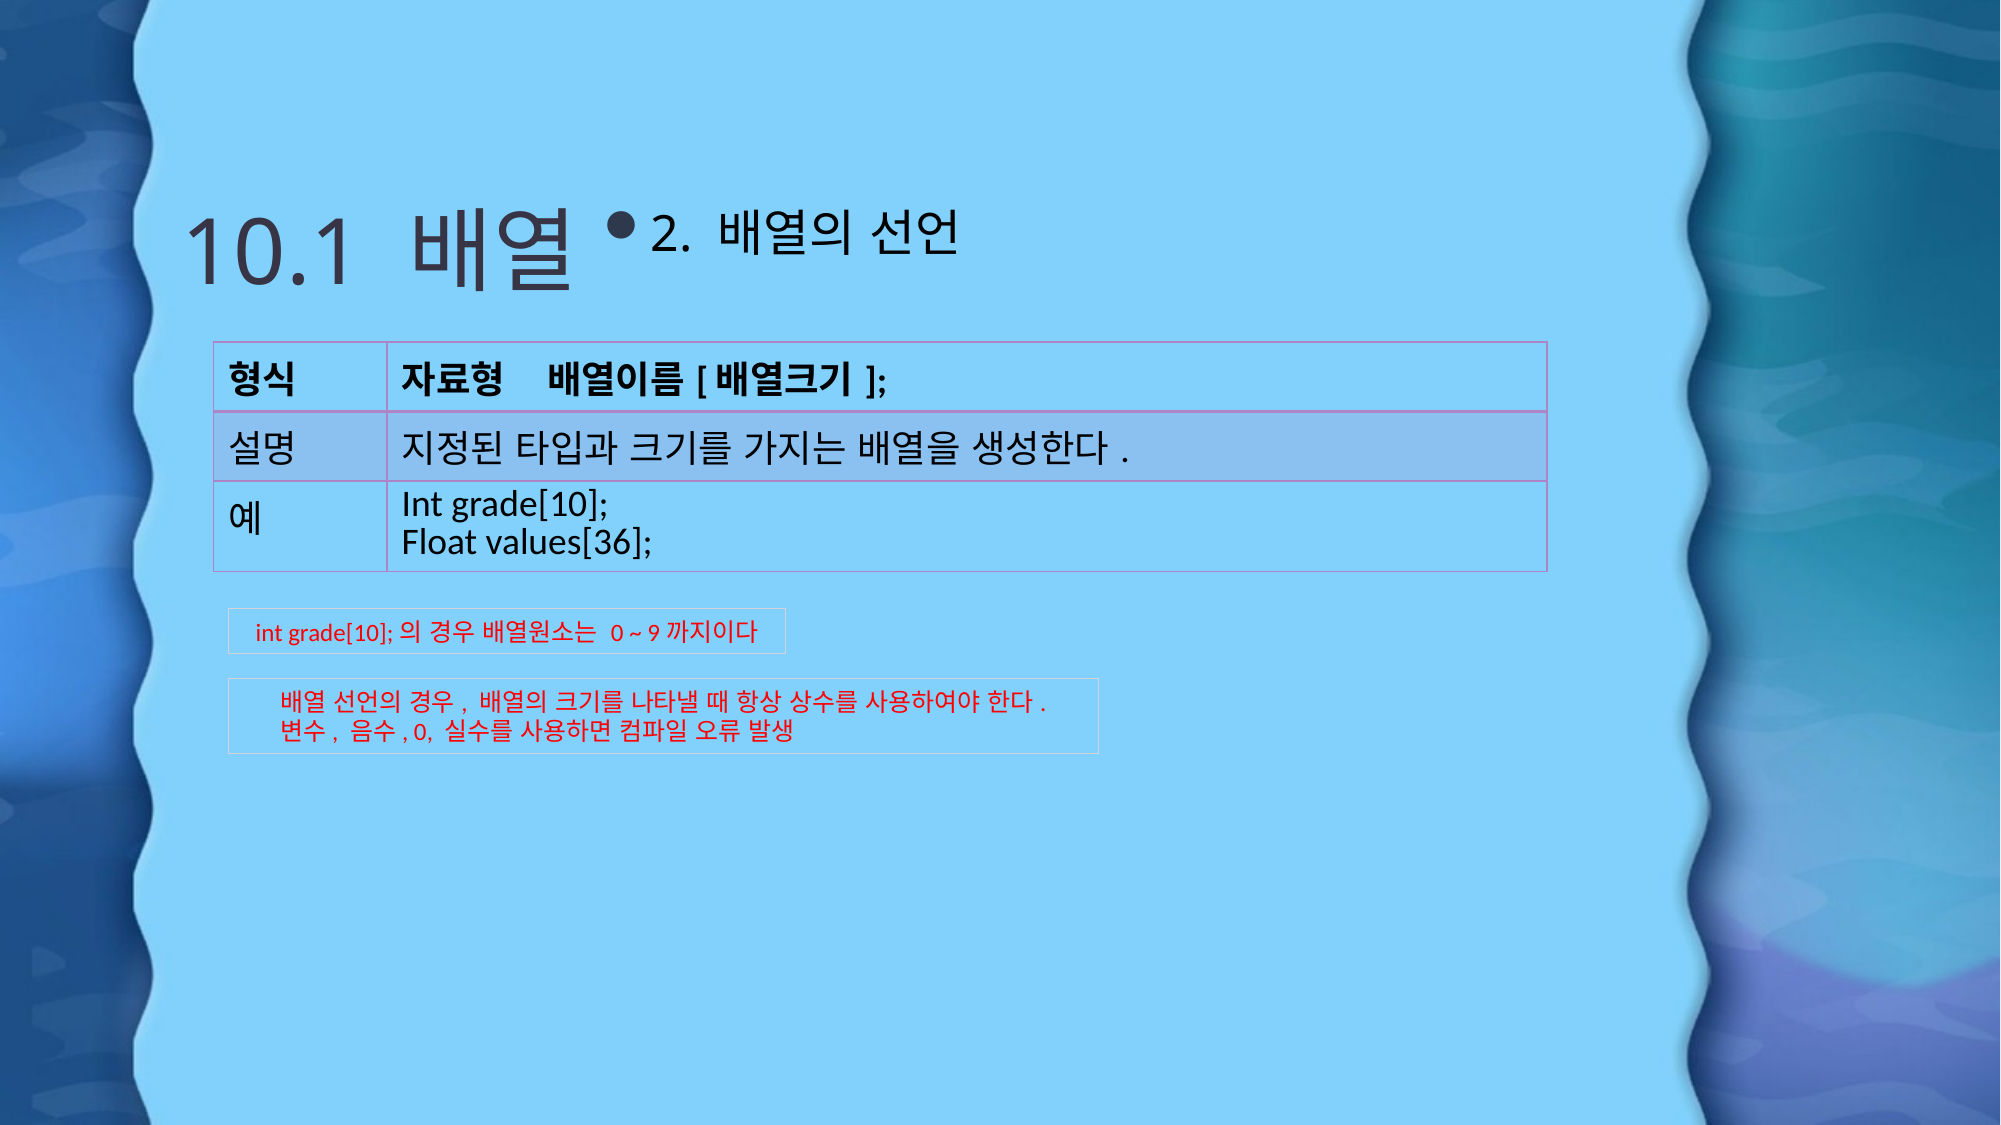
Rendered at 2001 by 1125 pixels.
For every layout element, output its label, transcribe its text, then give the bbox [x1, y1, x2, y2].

table_cell 예 [214, 482, 386, 571]
table_header 형식 [214, 343, 386, 410]
picture [0, 0, 2001, 1125]
text_box 배열 선언의 경우, 배열의 크기를 나타낼 때 항상 상수를 사용하여야 한다. 변수, 음수, 0, 실수를 사용하면 컴파일 오류 발생 [228, 678, 1099, 754]
title 10.1 배열 [181, 115, 1669, 303]
table_cell 설명 [214, 413, 386, 480]
table_cell 지정된 타입과 크기를 가지는 배열을 생성한다. [388, 413, 1546, 480]
text_box 2. 배열의 선언 [588, 194, 1072, 306]
text_box int grade[10];의 경우 배열원소는 0 ~ 9까지이다 [228, 608, 786, 654]
table_cell Int grade[10]; Float values[36]; [388, 482, 1546, 571]
table_header 자료형 배열이름[배열크기]; [388, 343, 1546, 410]
